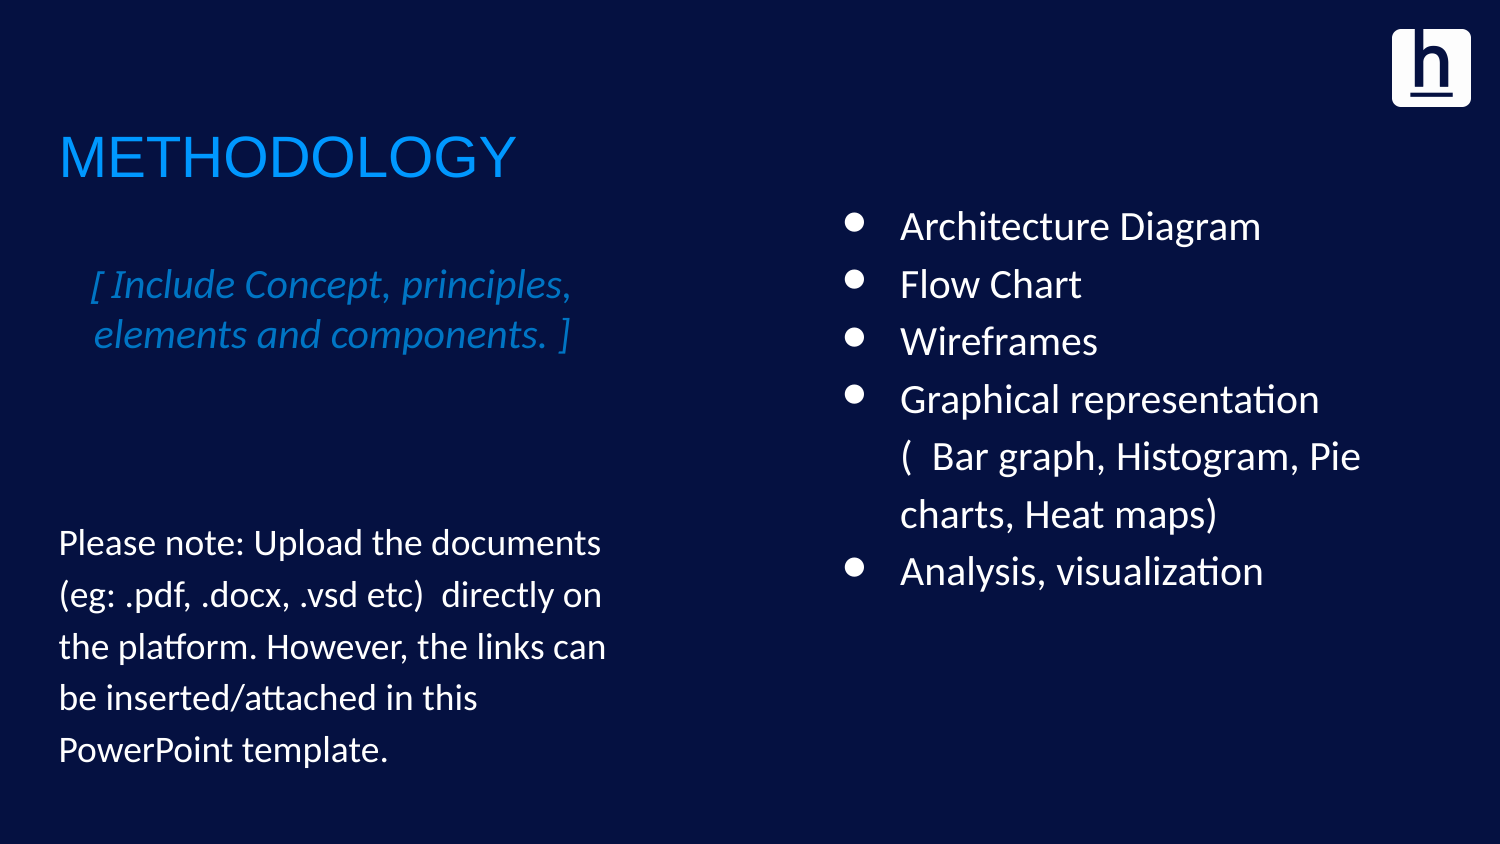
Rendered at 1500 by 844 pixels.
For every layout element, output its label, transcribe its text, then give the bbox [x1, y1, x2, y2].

title METHODOLOGY [43, 42, 751, 204]
subtitle [ Include Concept, principles, elements and components. ] [57, 241, 607, 443]
text_box Please note: Upload the documents (eg: .pdf, .docx, .vsd etc) directly on the platform. However, the links can be inserted/attached in this PowerPoint template. [43, 496, 639, 772]
list Architecture Diagram Flow Chart Wireframes Graphical representation ( Bar graph, Histogram, Pie charts, Heat maps) Analysis, visualization [810, 339, 1449, 734]
picture [1392, 29, 1471, 107]
